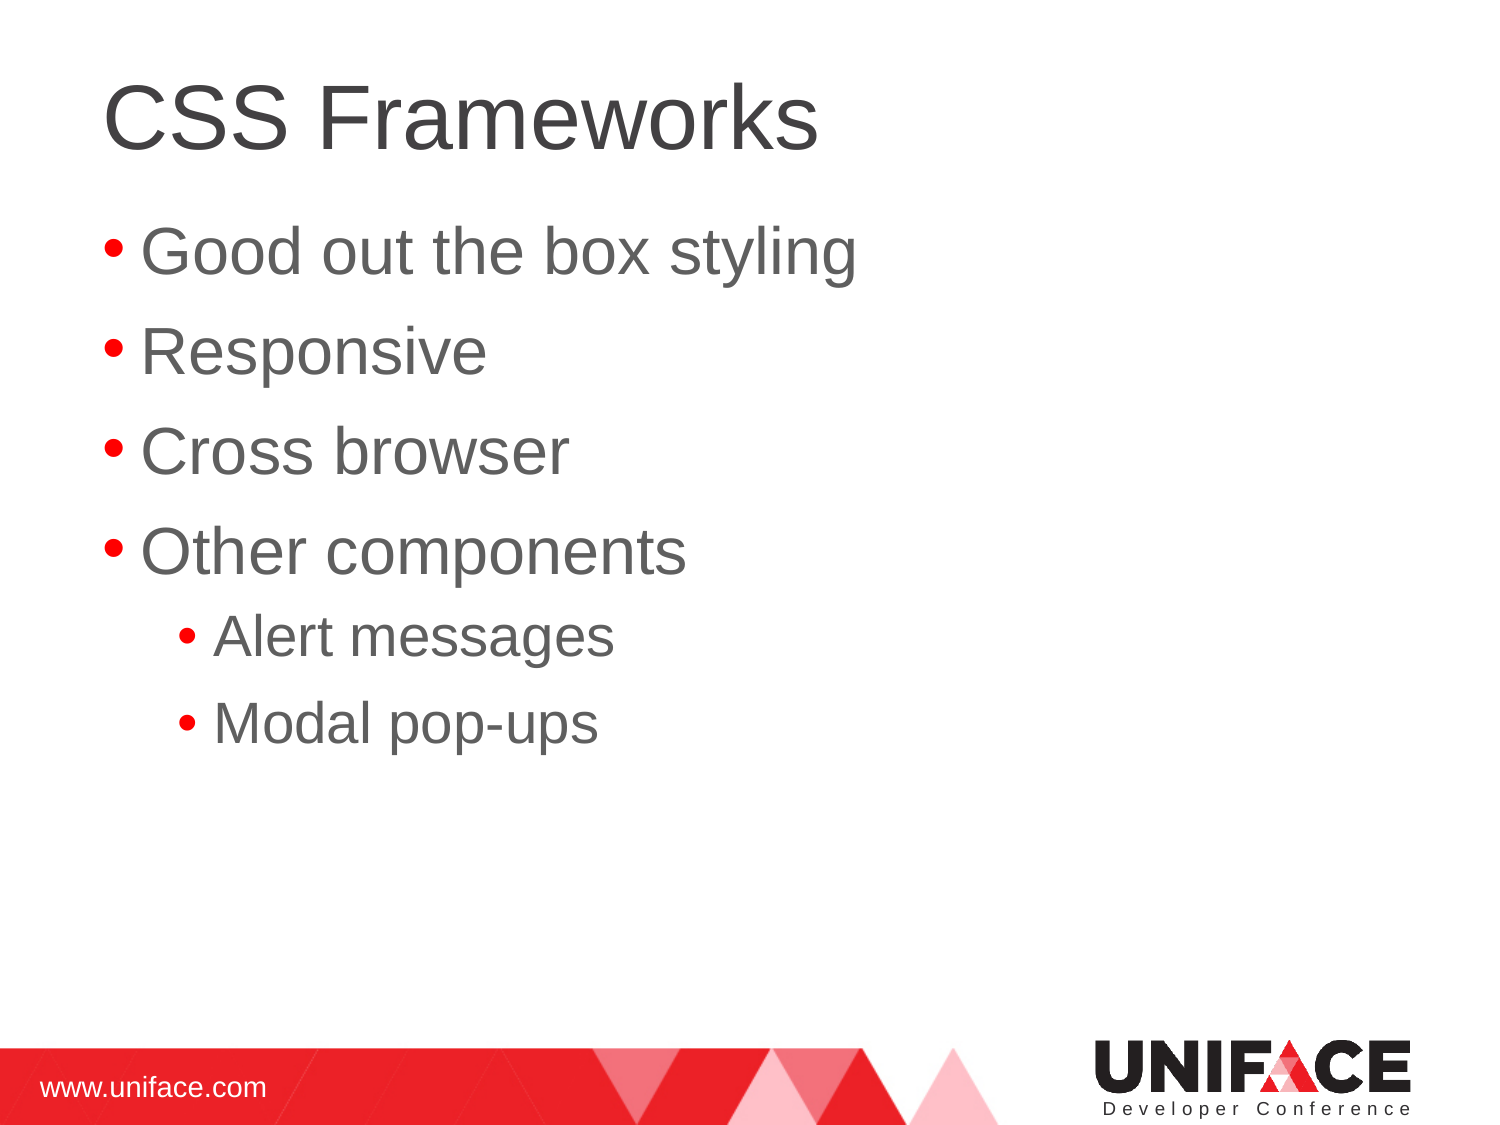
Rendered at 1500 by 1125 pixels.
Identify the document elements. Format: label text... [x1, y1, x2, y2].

list Good out the box styling Responsive Cross browser Other components Alert messages Modal pop-ups [87, 200, 1400, 963]
title CSS Frameworks [87, 37, 1401, 176]
picture [0, 0, 1500, 1125]
